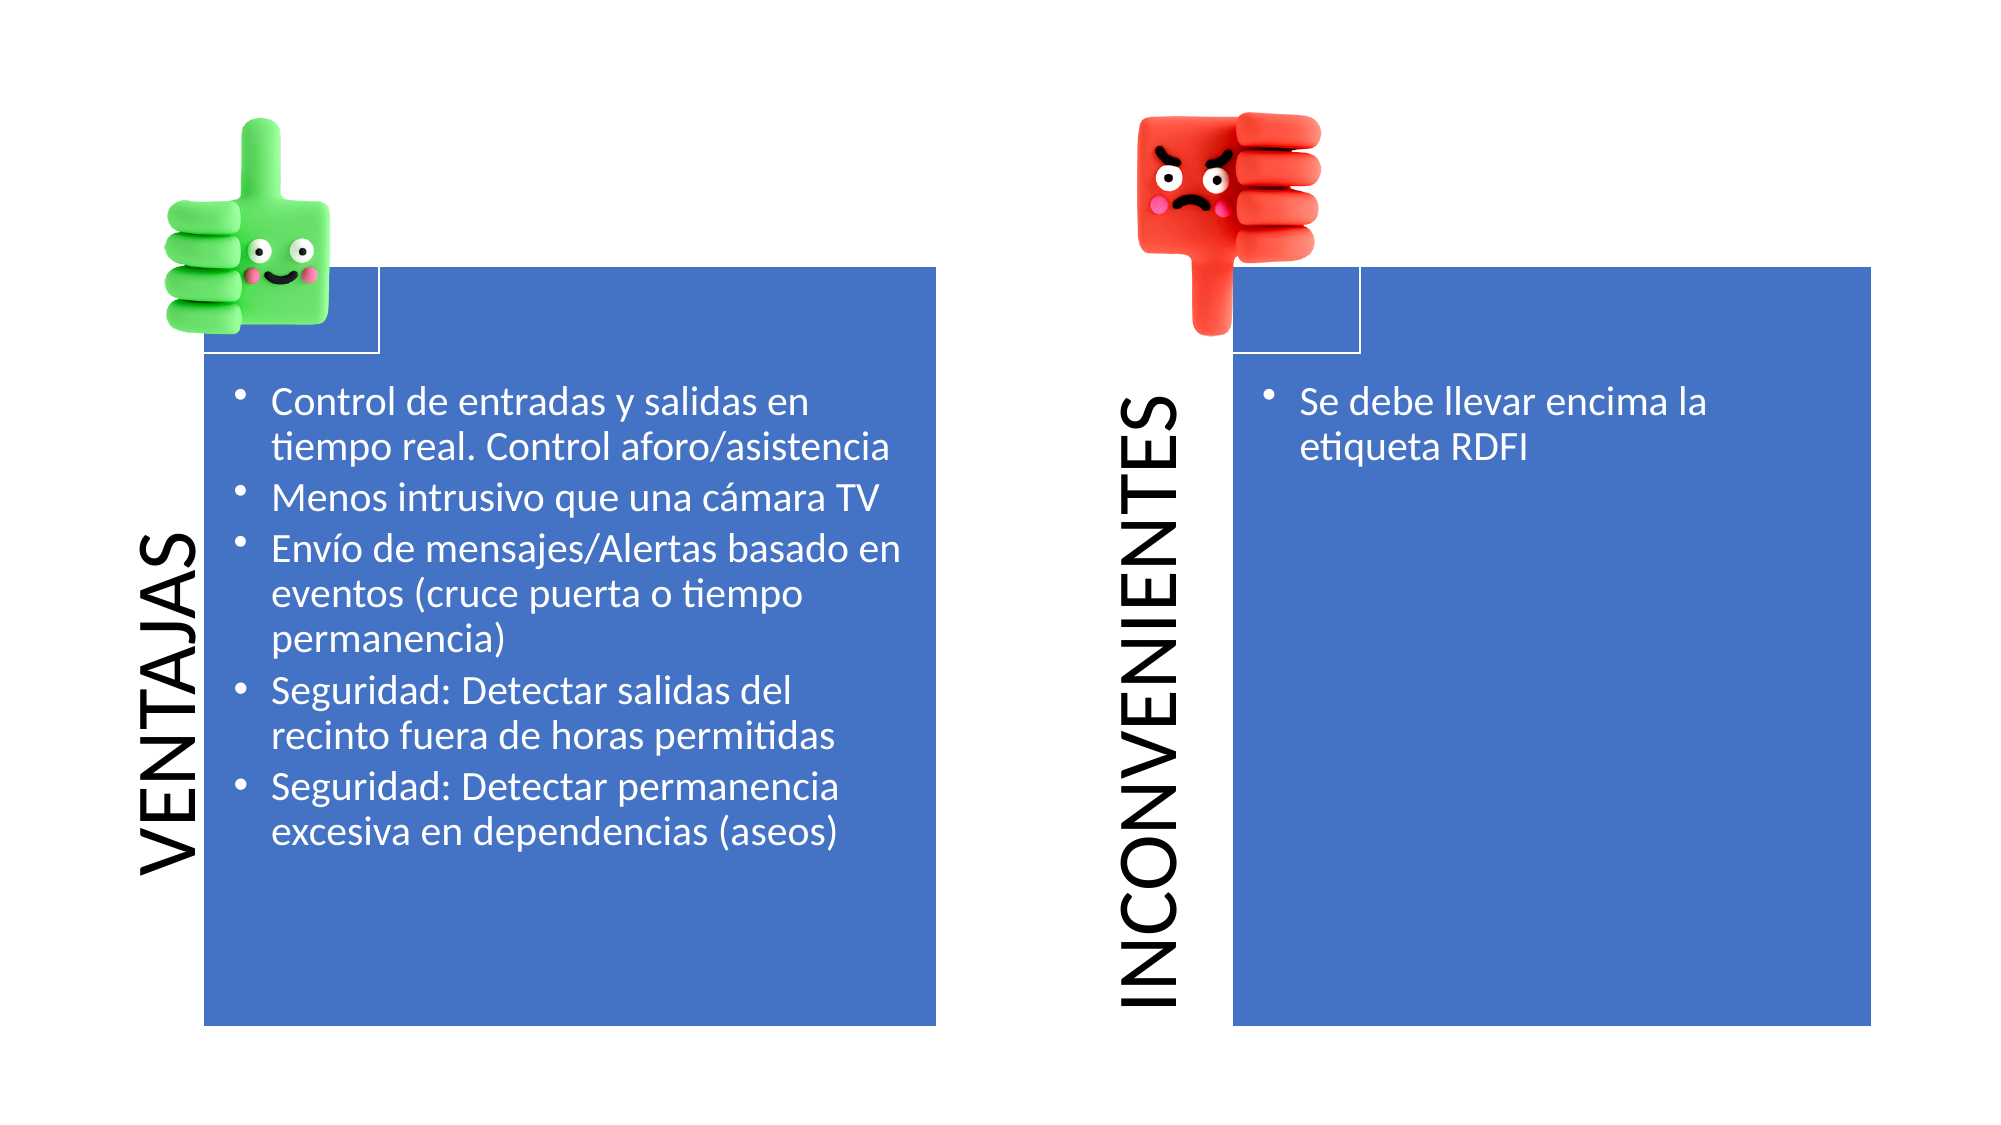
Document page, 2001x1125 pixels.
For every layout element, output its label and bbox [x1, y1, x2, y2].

text_box [108, 73, 1886, 1050]
